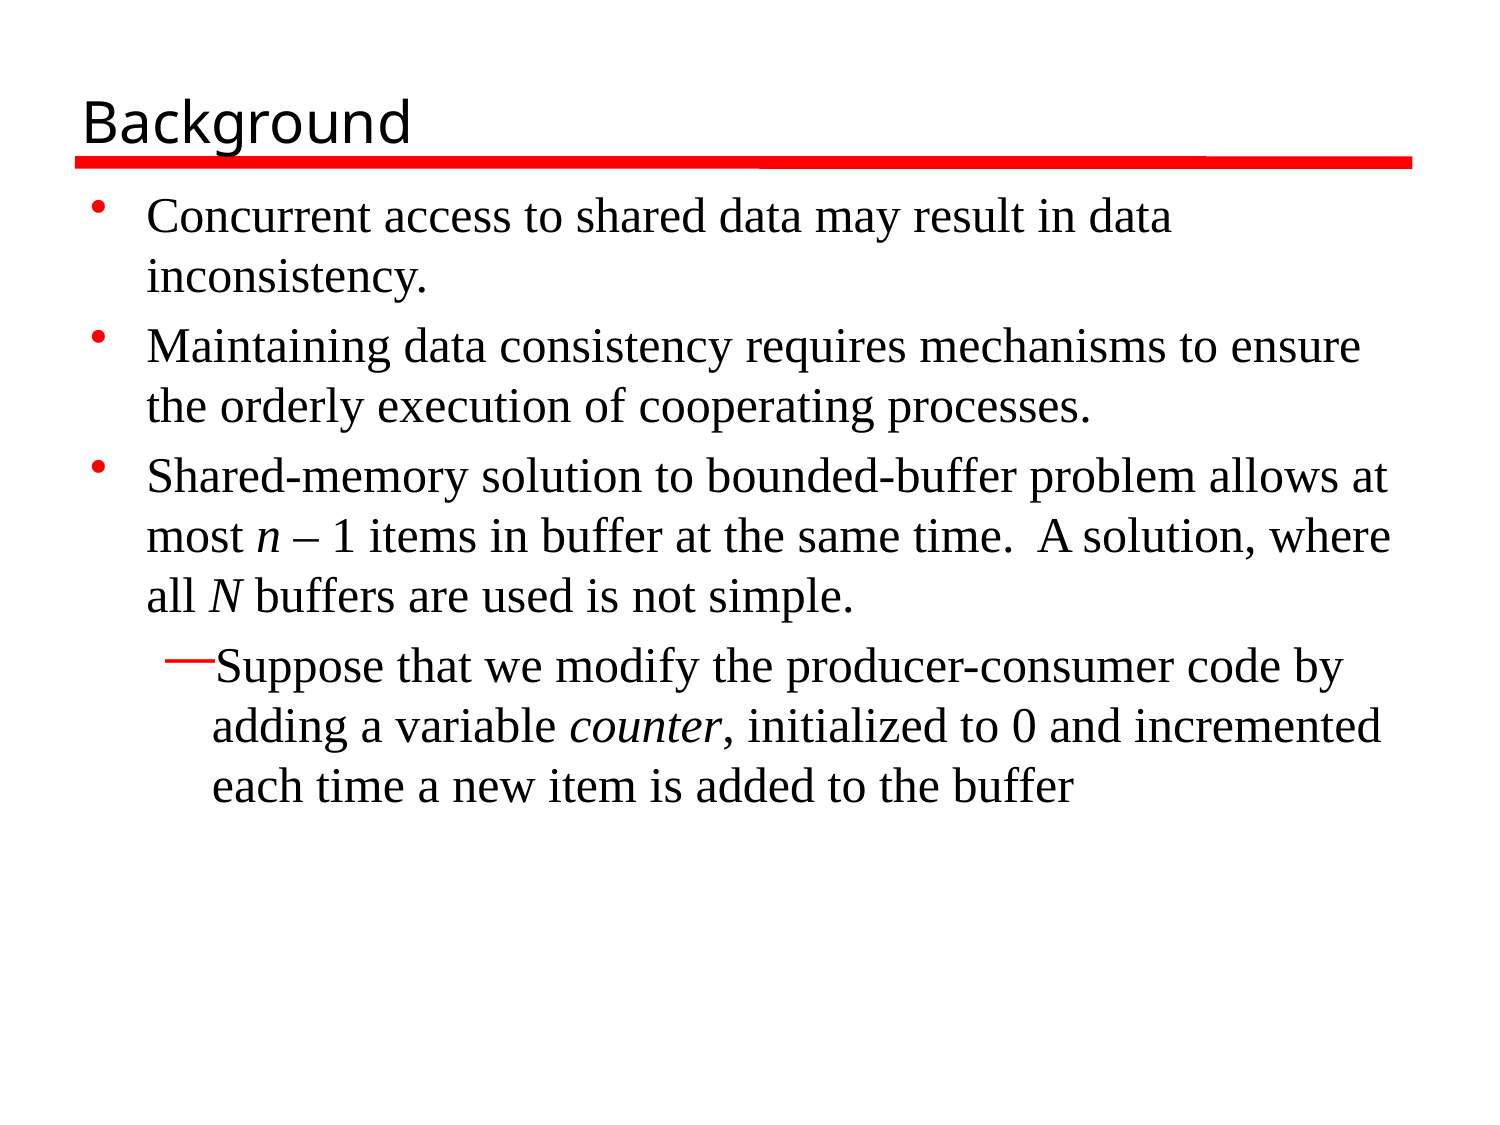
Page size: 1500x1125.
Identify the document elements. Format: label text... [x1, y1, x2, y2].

list Concurrent access to shared data may result in data inconsistency. Maintaining data consistency requires mechanisms to ensure the orderly execution of cooperating processes. Shared-memory solution to bounded-buffer problem allows at most n – 1 items in buffer at the same time. A solution, where all N buffers are used is not simple. Suppose that we modify the producer-consumer code by adding a variable counter, initialized to 0 and incremented each time a new item is added to the buffer [74, 174, 1417, 1101]
title Background [66, 24, 1413, 163]
